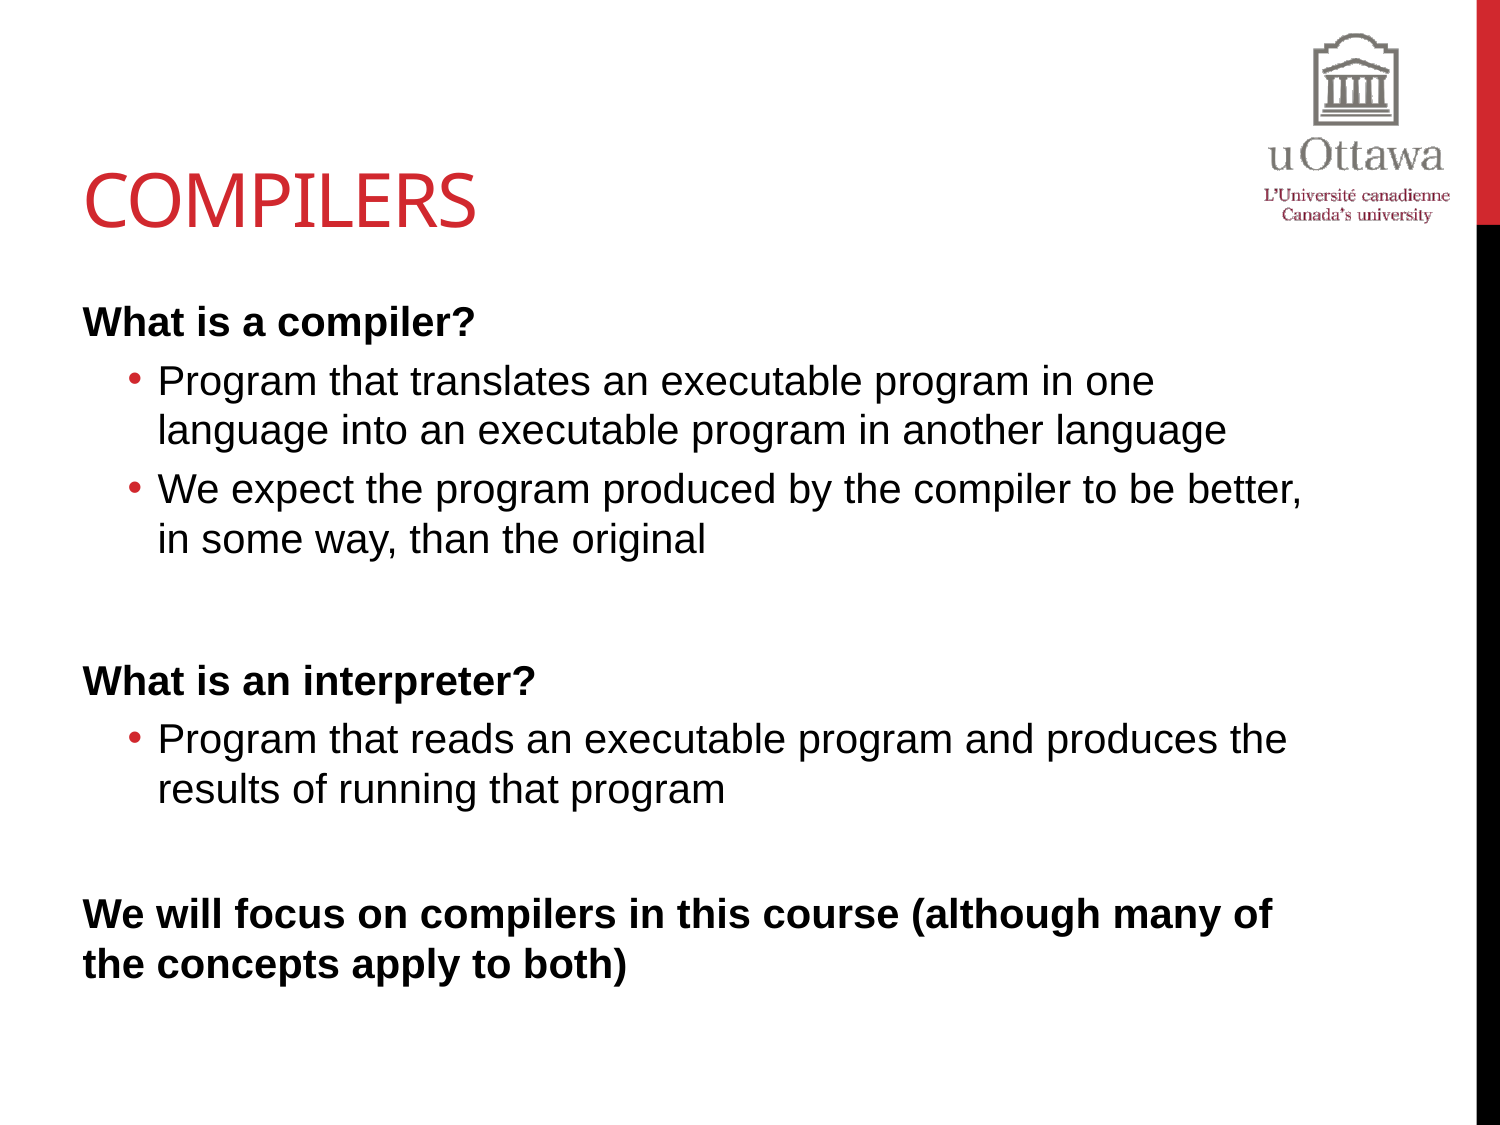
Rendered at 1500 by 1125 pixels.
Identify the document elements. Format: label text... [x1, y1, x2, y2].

list What is a compiler? Program that translates an executable program in one language into an executable program in another language We expect the program produced by the compiler to be better, in some way, than the original What is an interpreter? Program that reads an executable program and produces the results of running that program We will focus on compilers in this course (although many of the concepts apply to both) [74, 286, 1326, 1006]
title Compilers [74, 24, 1213, 251]
picture [1262, 29, 1450, 225]
